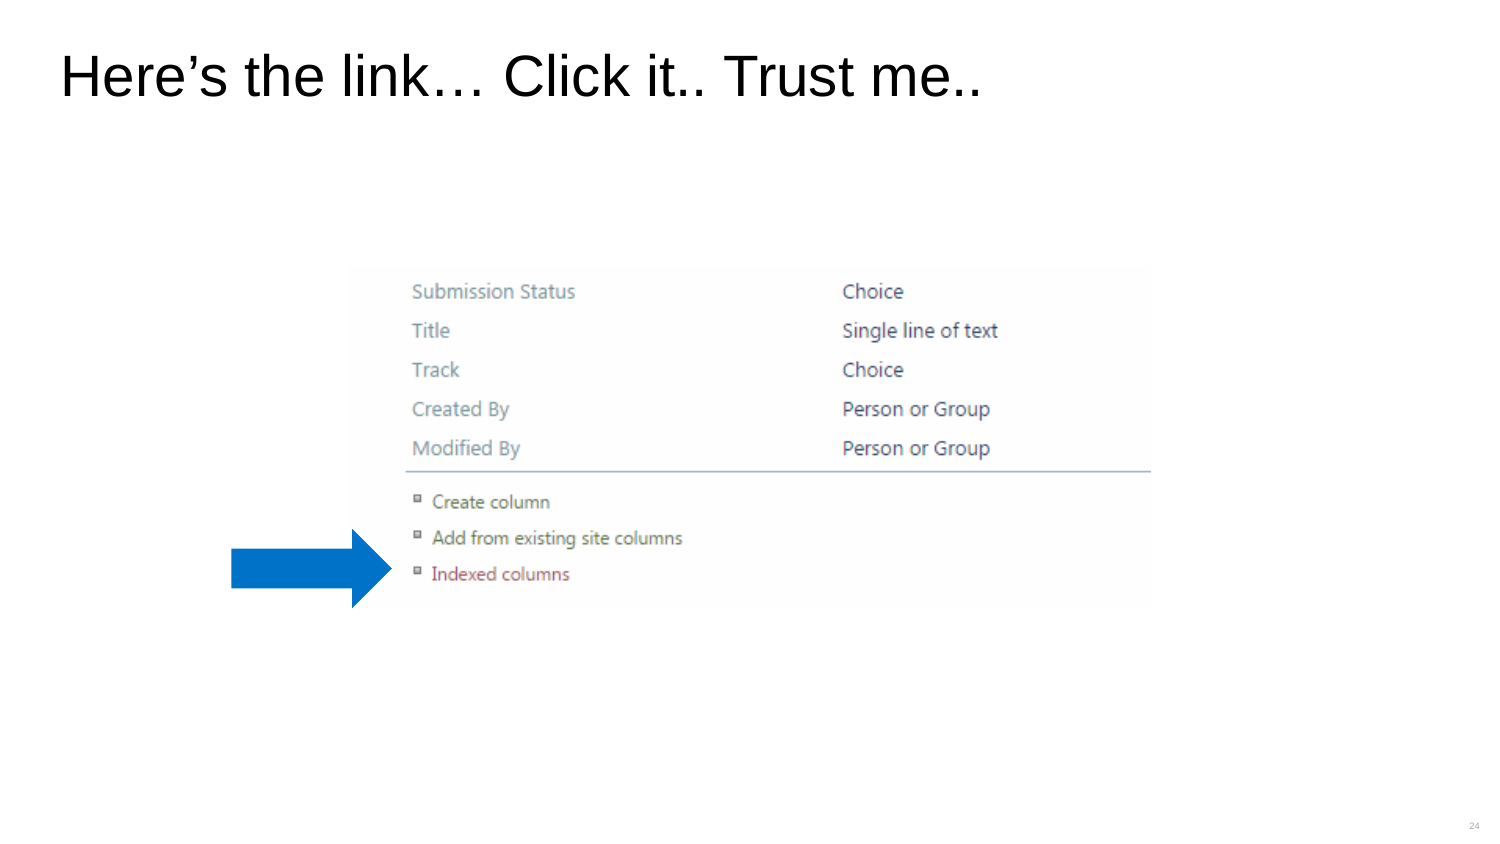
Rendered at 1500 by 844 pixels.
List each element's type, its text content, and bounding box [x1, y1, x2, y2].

title Here’s the link… Click it.. Trust me.. [38, 34, 1463, 118]
text_box [229, 546, 343, 591]
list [348, 265, 1151, 609]
slide_number 24 [1144, 813, 1495, 839]
